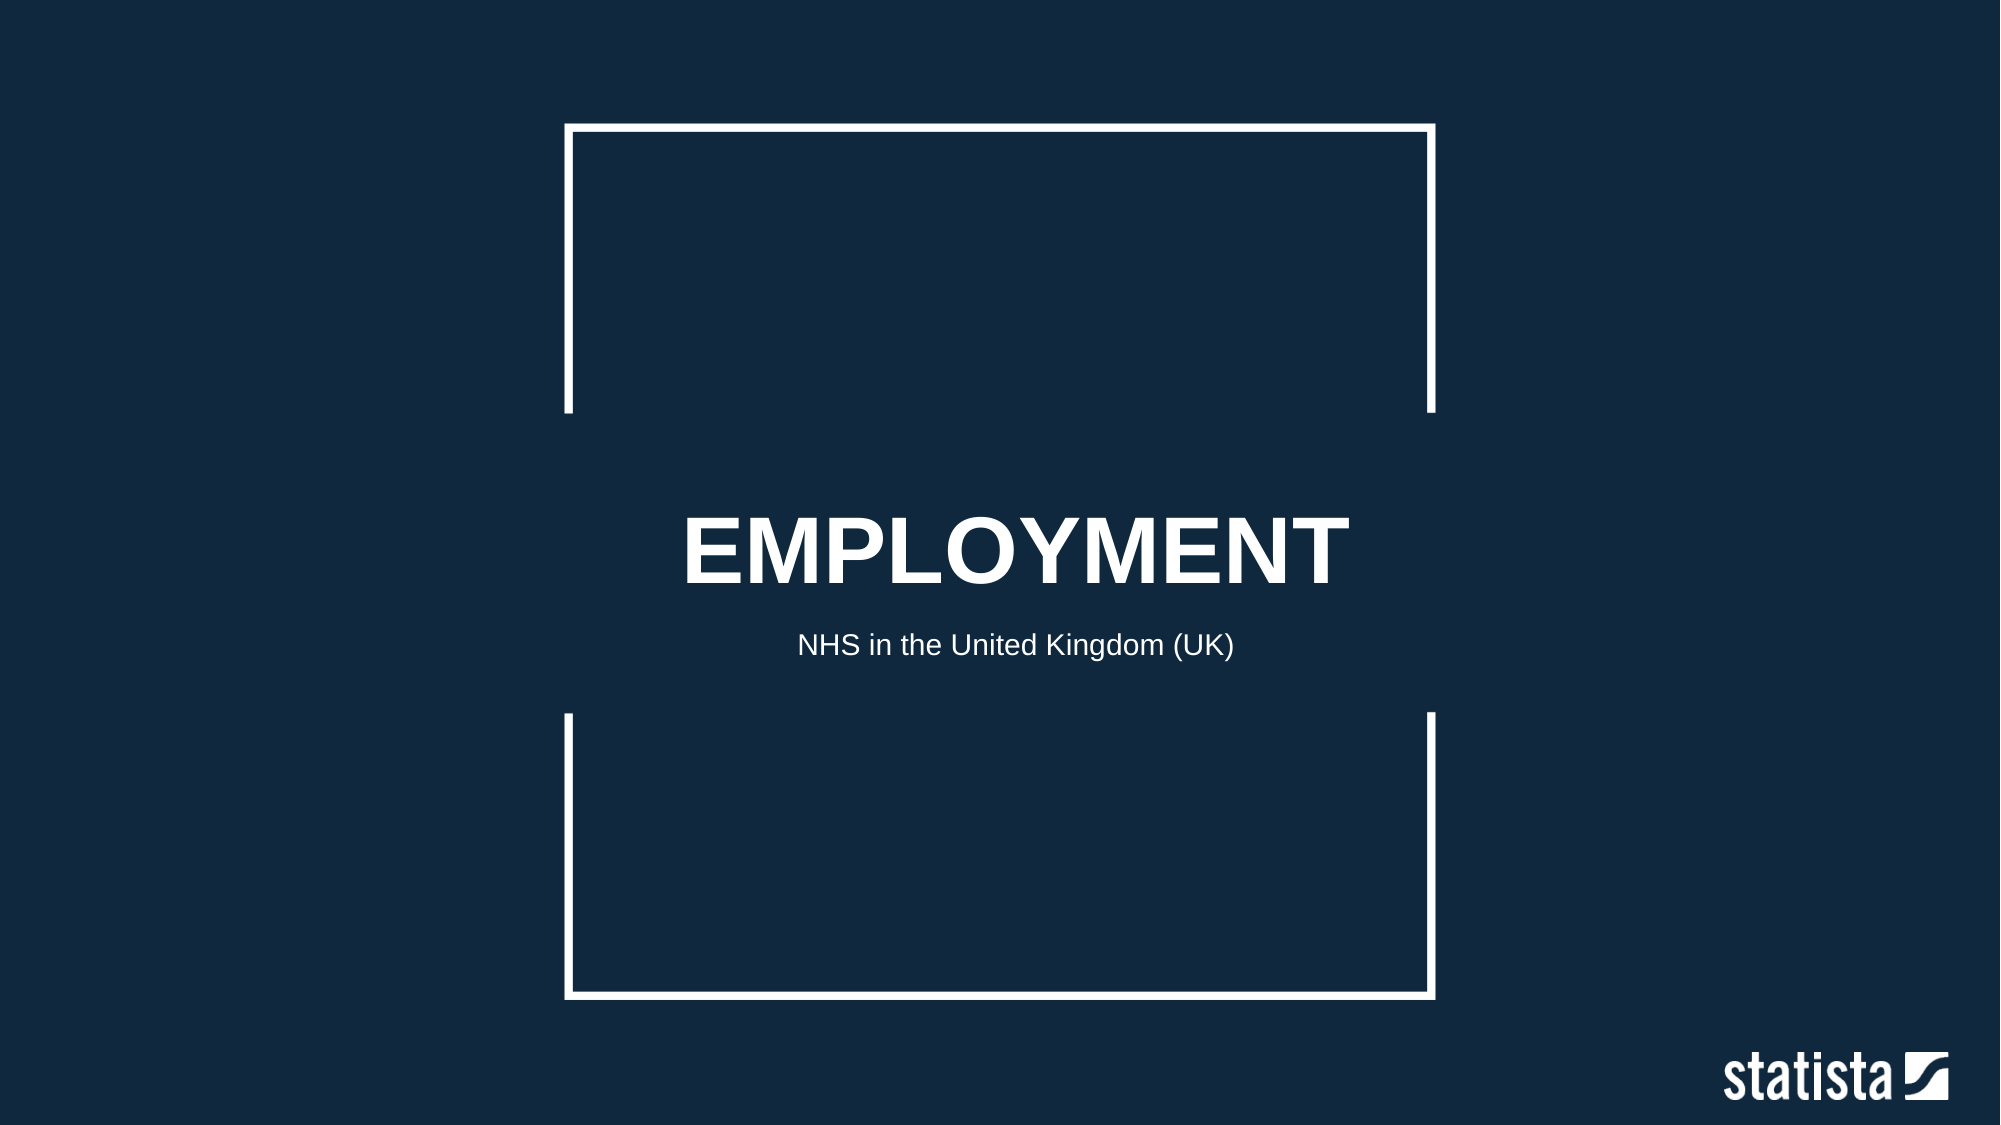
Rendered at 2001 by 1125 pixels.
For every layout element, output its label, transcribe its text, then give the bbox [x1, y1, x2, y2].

text_box EMPLOYMENT [196, 479, 1836, 612]
text_box [1722, 1051, 1951, 1102]
text_box [195, 109, 1805, 1016]
text_box NHS in the United Kingdom (UK) [196, 616, 1836, 671]
